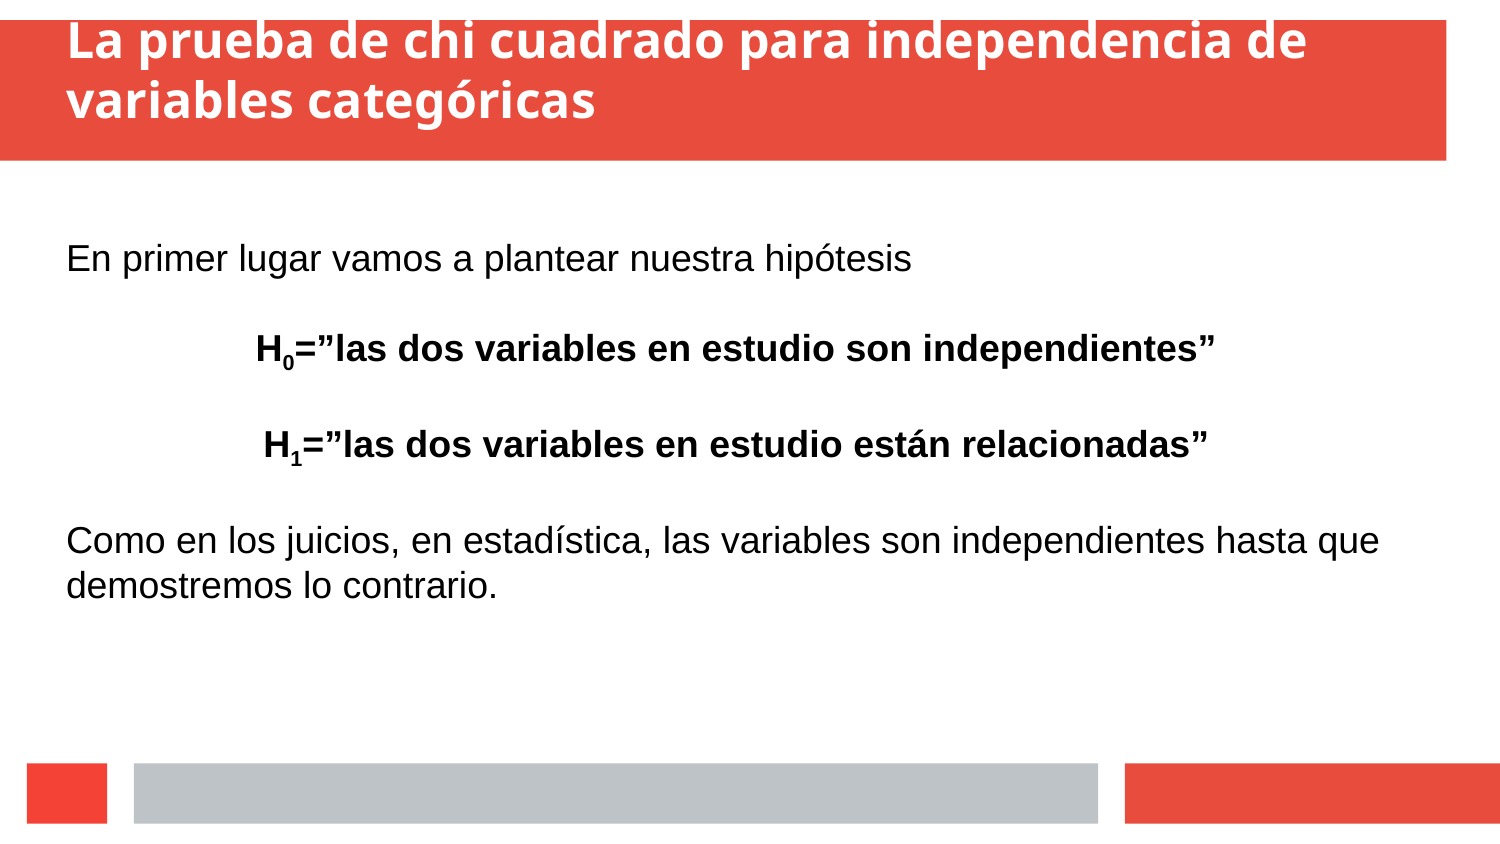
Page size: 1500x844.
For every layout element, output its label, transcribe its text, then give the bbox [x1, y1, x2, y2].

title La prueba de chi cuadrado para independencia de variables categóricas [53, 40, 1447, 141]
list En primer lugar vamos a plantear nuestra hipótesis H0=”las dos variables en estudio son independientes” H1=”las dos variables en estudio están relacionadas” Como en los juicios, en estadística, las variables son independientes hasta que demostremos lo contrario. [53, 220, 1420, 744]
